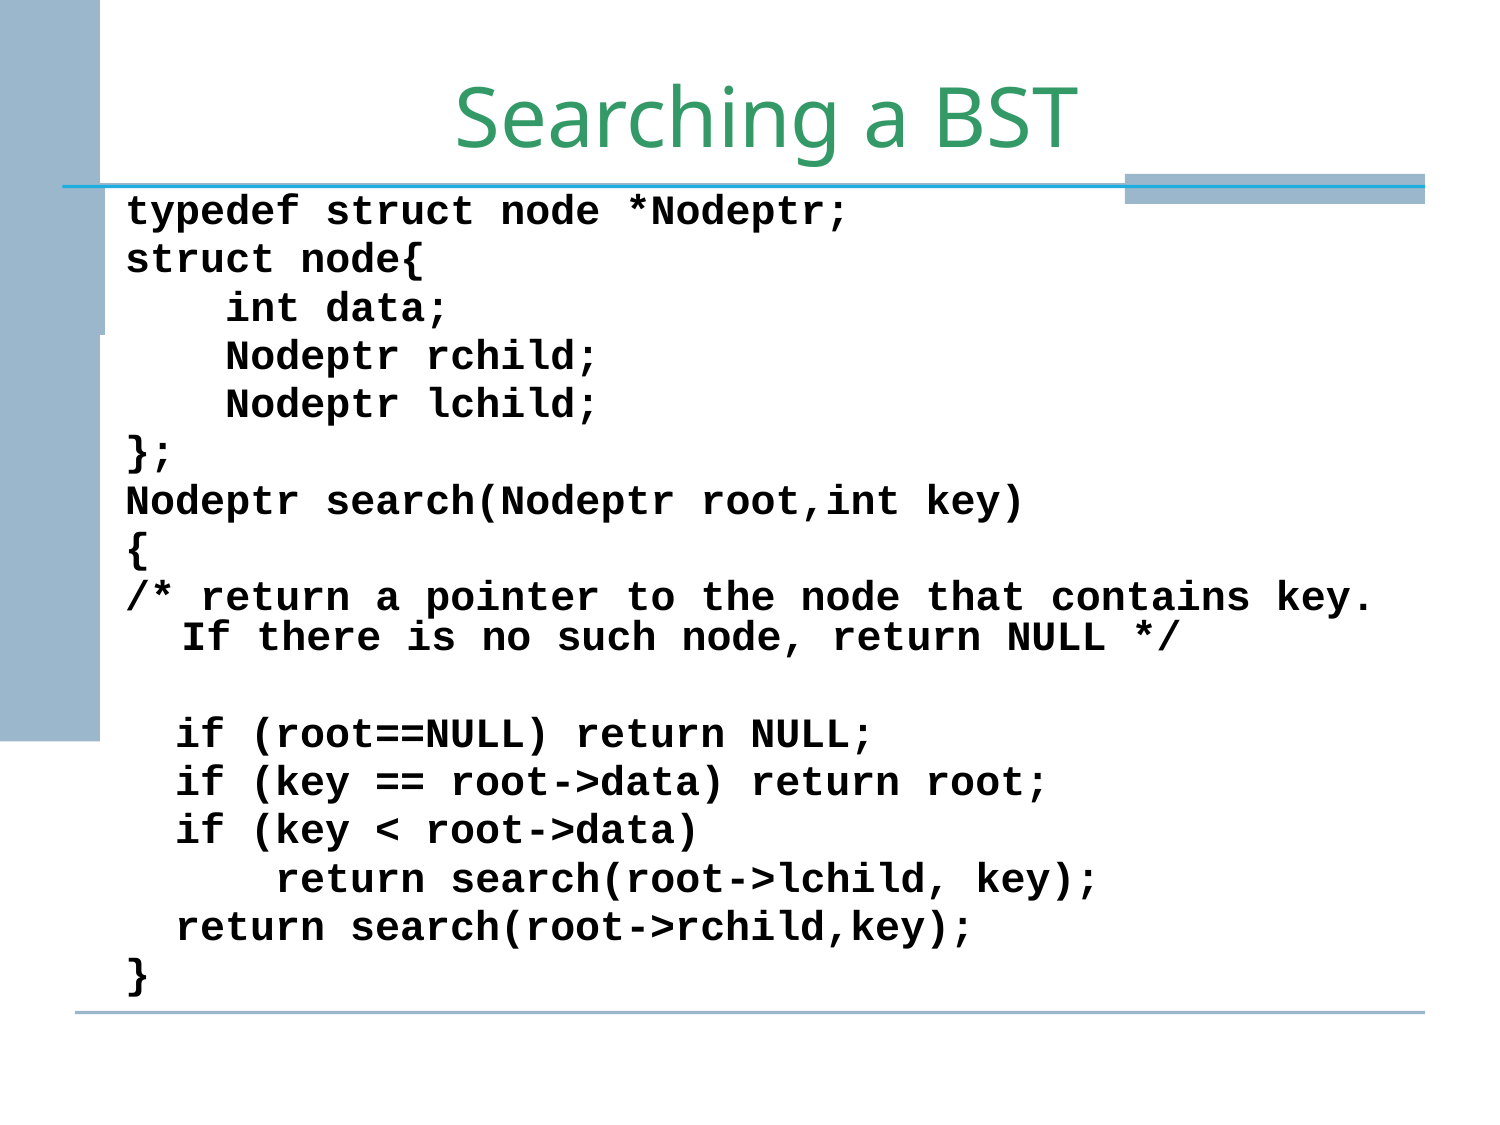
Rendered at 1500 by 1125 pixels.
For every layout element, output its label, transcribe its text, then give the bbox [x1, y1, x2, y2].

list typedef struct node *Nodeptr; struct node{ int data; Nodeptr rchild; Nodeptr lchild; }; Nodeptr search(Nodeptr root,int key) { /* return a pointer to the node that contains key. If there is no such node, return NULL */ if (root==NULL) return NULL; if (key == root->data) return root; if (key < root->data) return search(root->lchild, key); return search(root->rchild,key); } [110, 184, 1419, 1057]
title Searching a BST [112, 57, 1422, 173]
